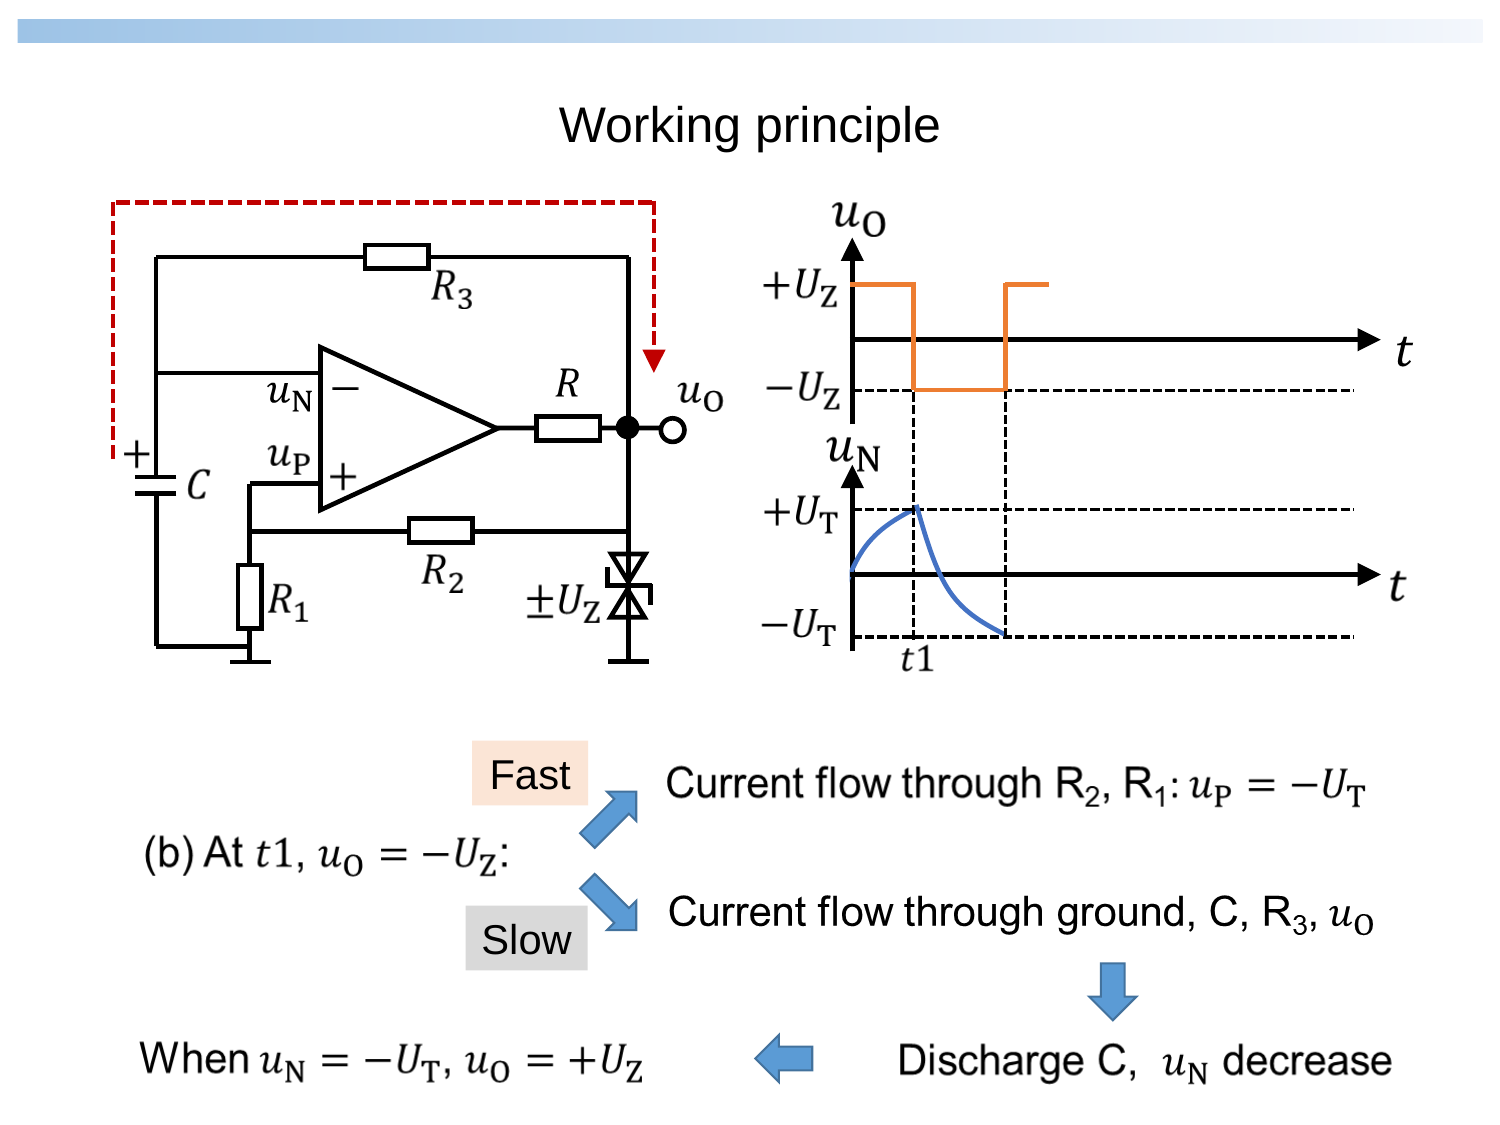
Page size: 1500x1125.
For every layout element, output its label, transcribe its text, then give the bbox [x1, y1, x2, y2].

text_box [135, 244, 724, 662]
text_box [1086, 962, 1139, 1022]
text_box [879, 662, 955, 690]
text_box [128, 817, 610, 884]
text_box [882, 1025, 1483, 1092]
text_box [753, 1032, 814, 1085]
text_box [124, 1023, 685, 1090]
text_box [578, 884, 638, 932]
text_box [17, 18, 1483, 44]
text_box Fast [472, 740, 589, 806]
text_box [650, 750, 1407, 817]
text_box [724, 171, 1455, 662]
text_box [110, 424, 135, 476]
text_box [652, 879, 1416, 945]
text_box [594, 790, 638, 835]
text_box Slow [465, 905, 588, 971]
text_box Working principle [161, 85, 1338, 160]
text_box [112, 200, 654, 460]
